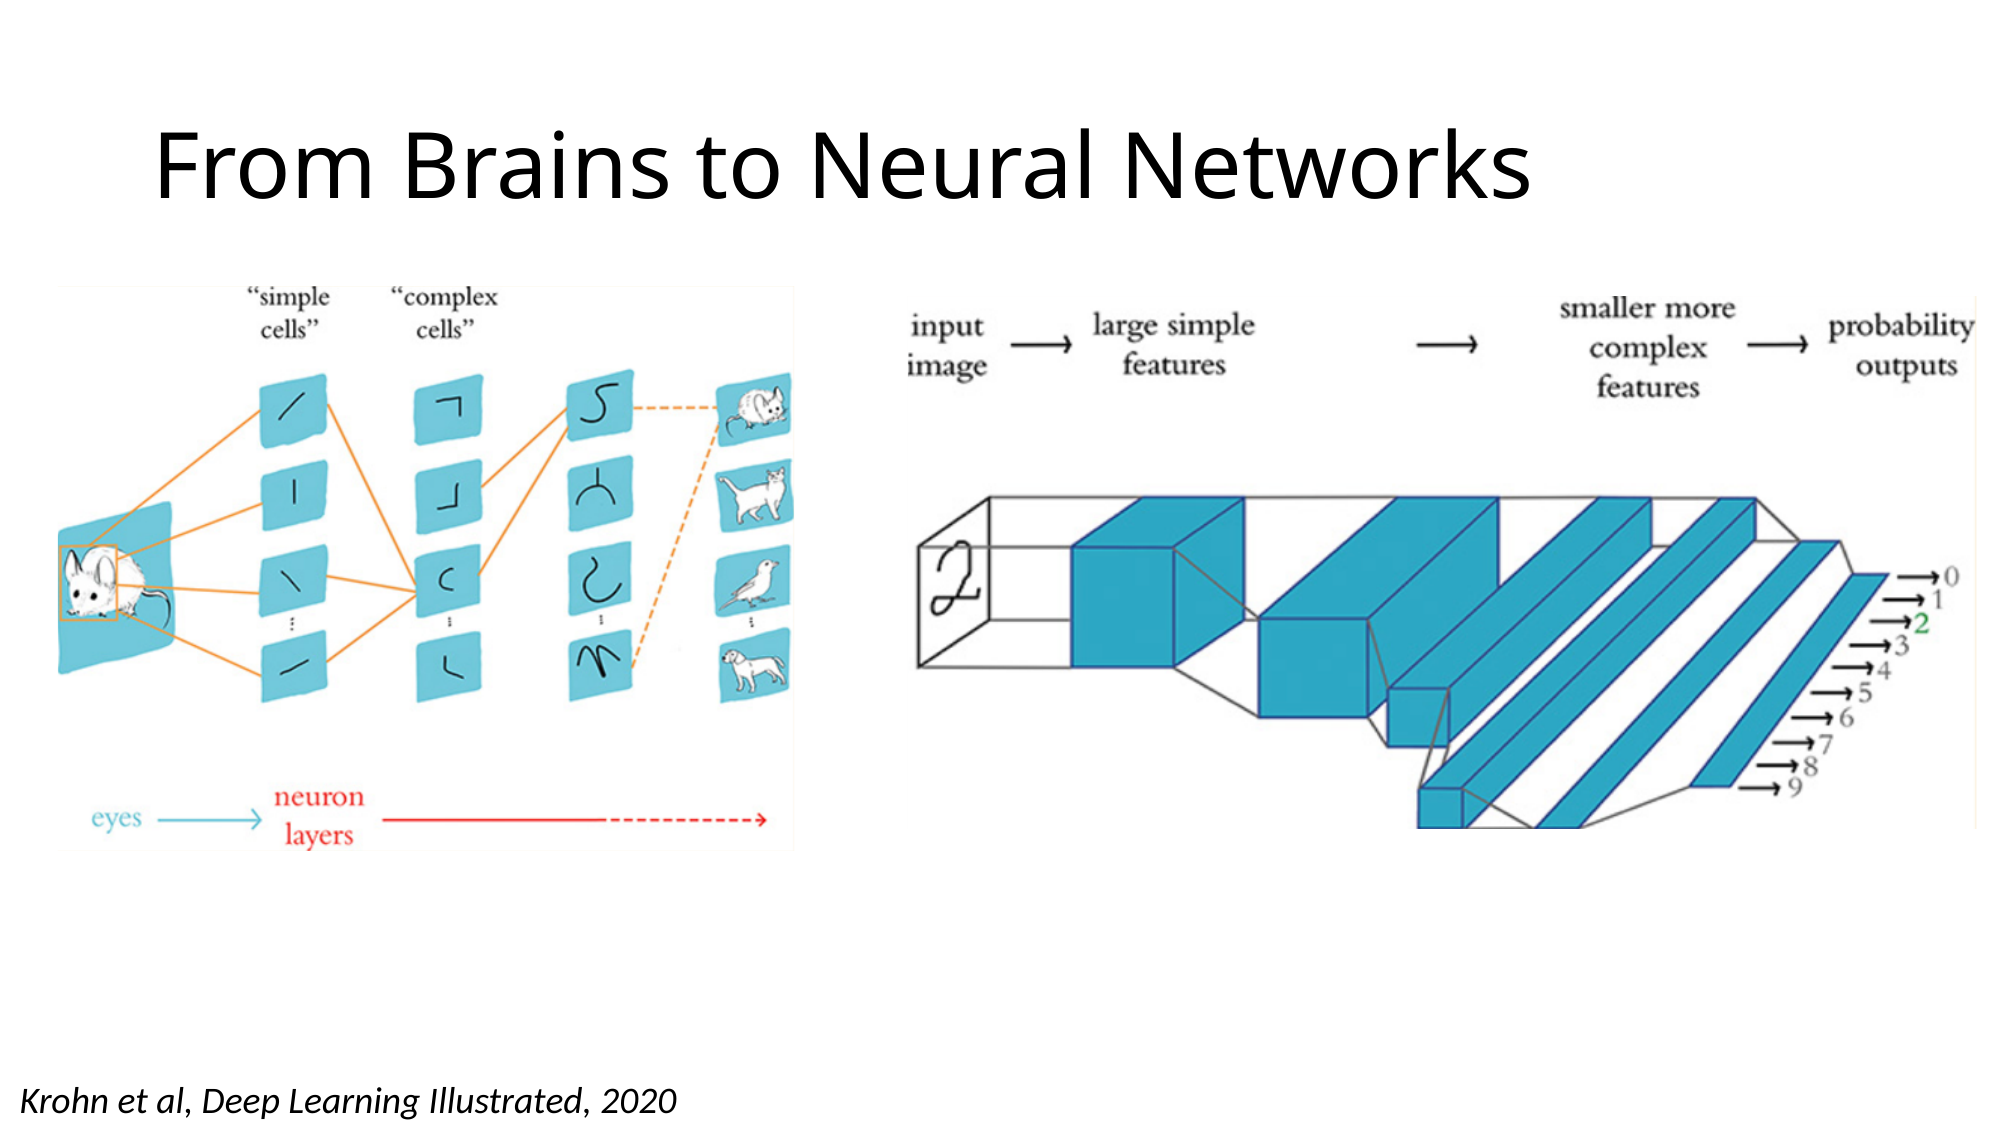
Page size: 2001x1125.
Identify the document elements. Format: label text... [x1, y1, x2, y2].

text_box Krohn et al, Deep Learning Illustrated, 2020 [4, 1068, 693, 1125]
picture [907, 296, 1977, 829]
title From Brains to Neural Networks [137, 59, 1863, 278]
picture [57, 286, 795, 851]
